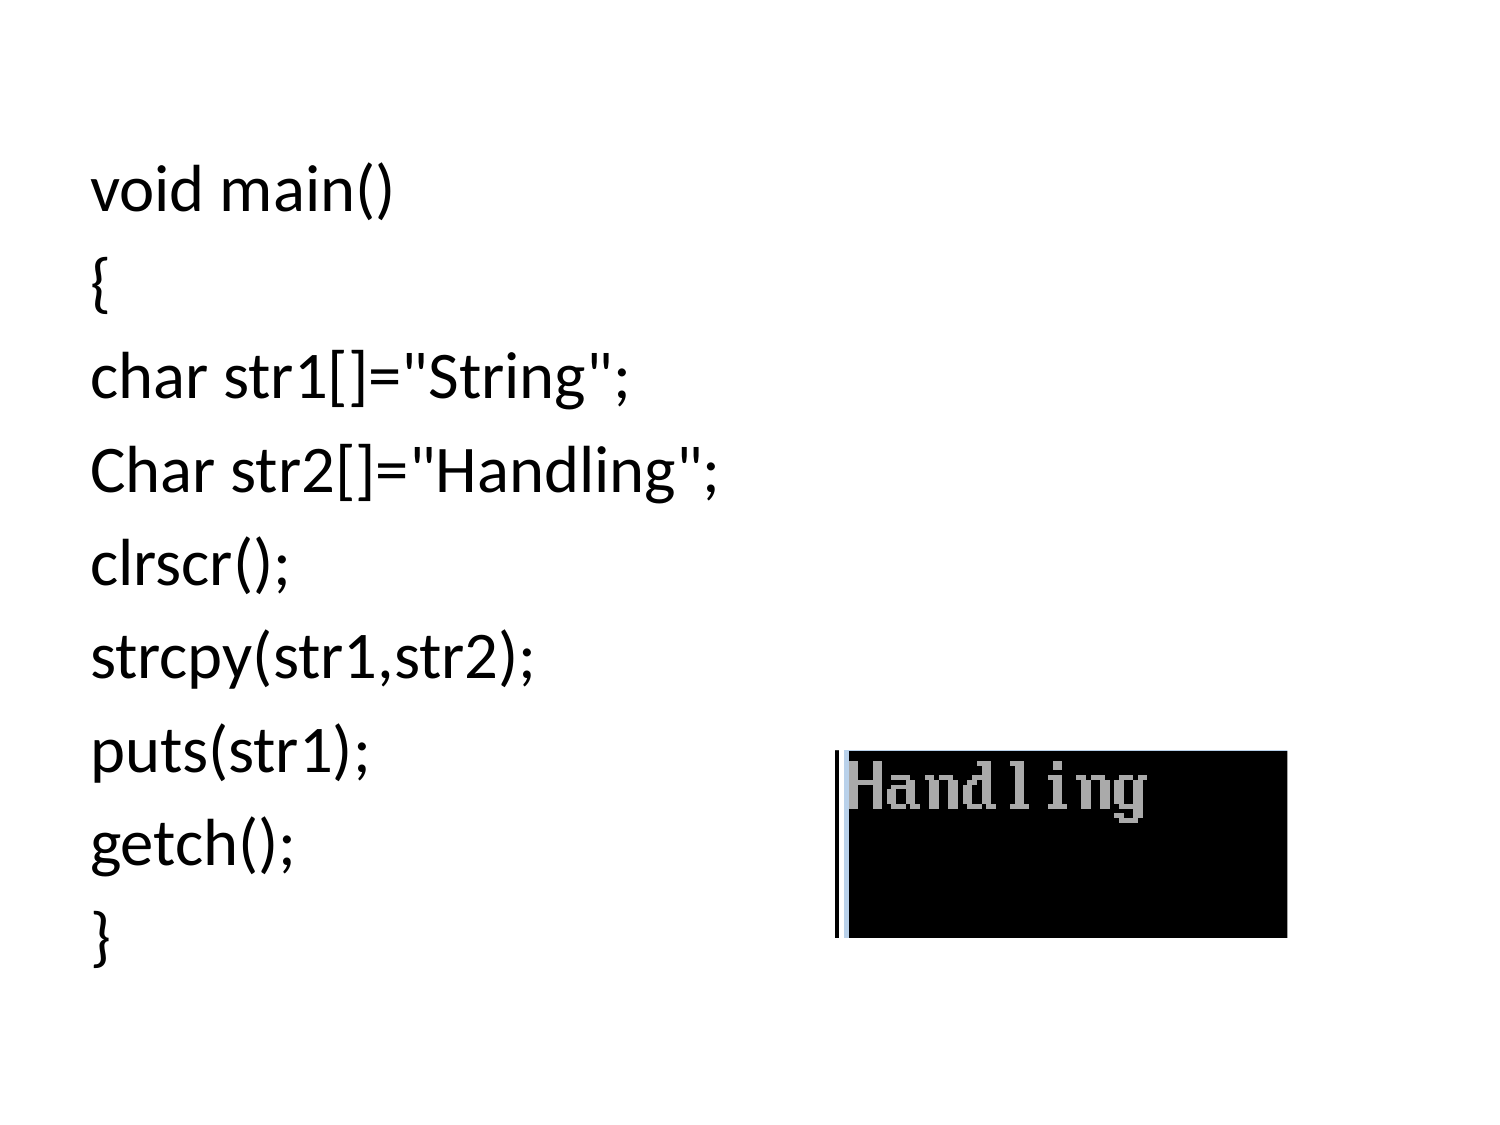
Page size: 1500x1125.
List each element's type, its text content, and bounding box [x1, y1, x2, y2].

picture [824, 749, 1288, 938]
list void main() { char str1[]="String"; Char str2[]="Handling"; clrscr(); strcpy(str1,str2); puts(str1); getch(); } [75, 137, 1425, 1005]
